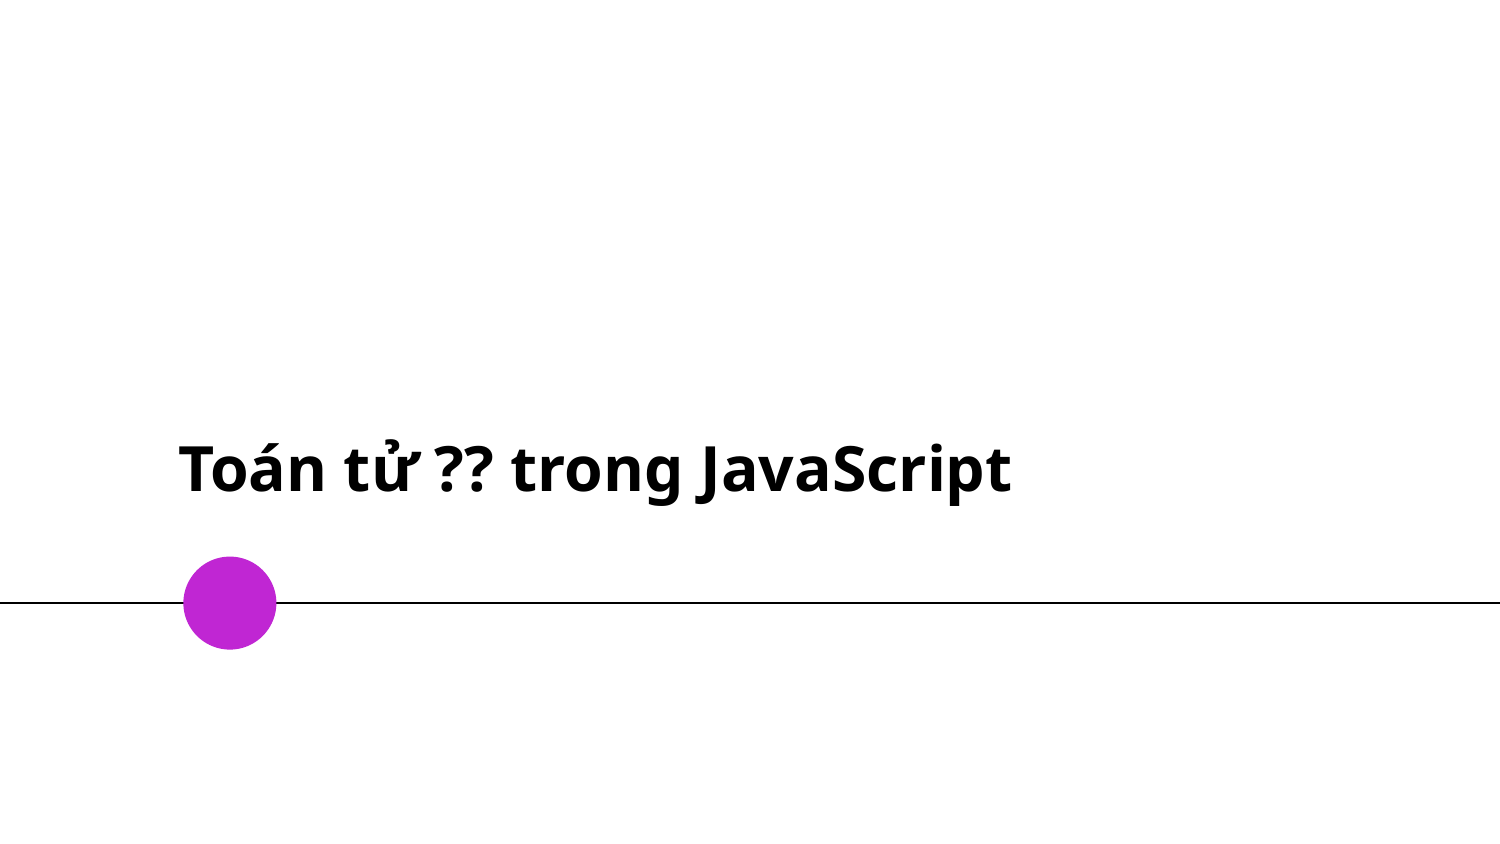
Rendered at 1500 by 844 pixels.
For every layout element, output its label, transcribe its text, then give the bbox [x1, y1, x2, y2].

title Toán tử ?? trong JavaScript [163, 328, 1329, 519]
